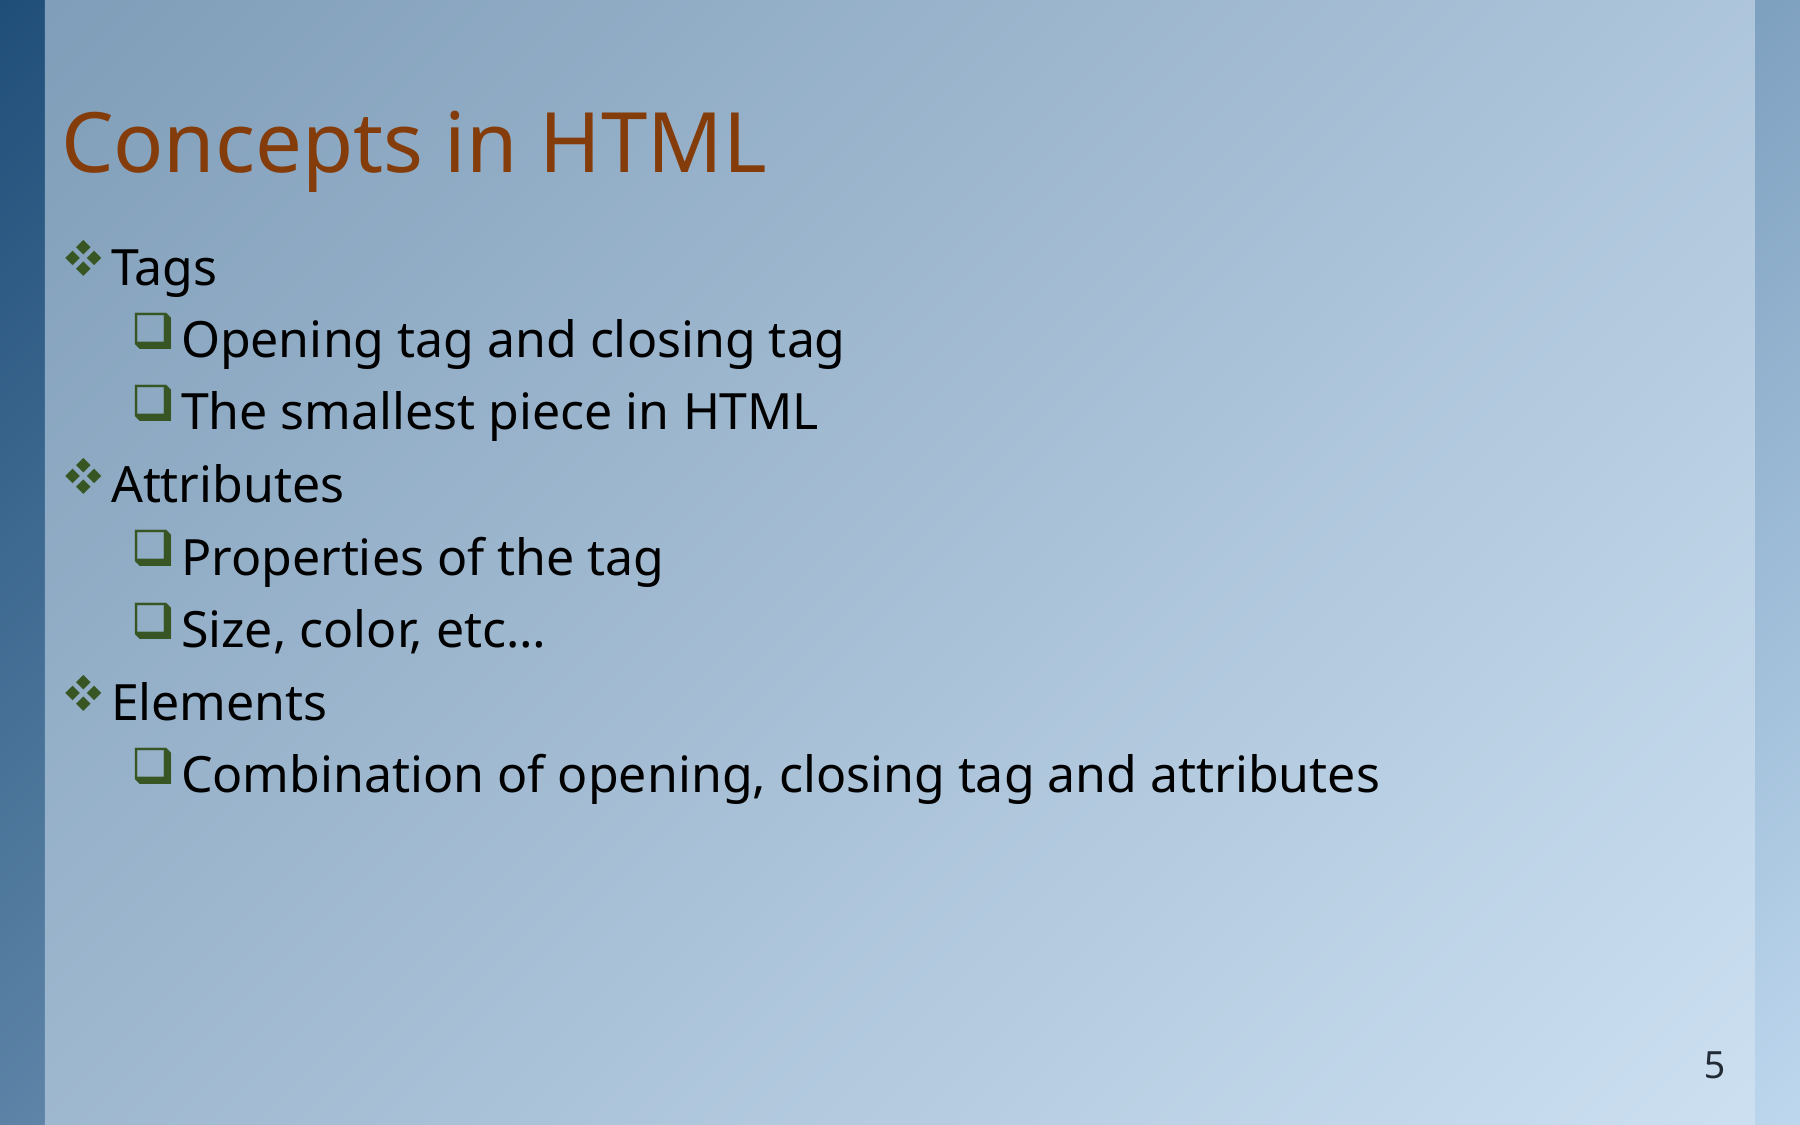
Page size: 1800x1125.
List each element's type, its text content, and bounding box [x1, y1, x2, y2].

title Concepts in HTML [40, 12, 1746, 200]
list Tags Opening tag and closing tag The smallest piece in HTML Attributes Properties of the tag Size, color, etc… Elements Combination of opening, closing tag and attributes [40, 224, 1746, 1025]
slide_number 5 [1581, 1050, 1746, 1103]
